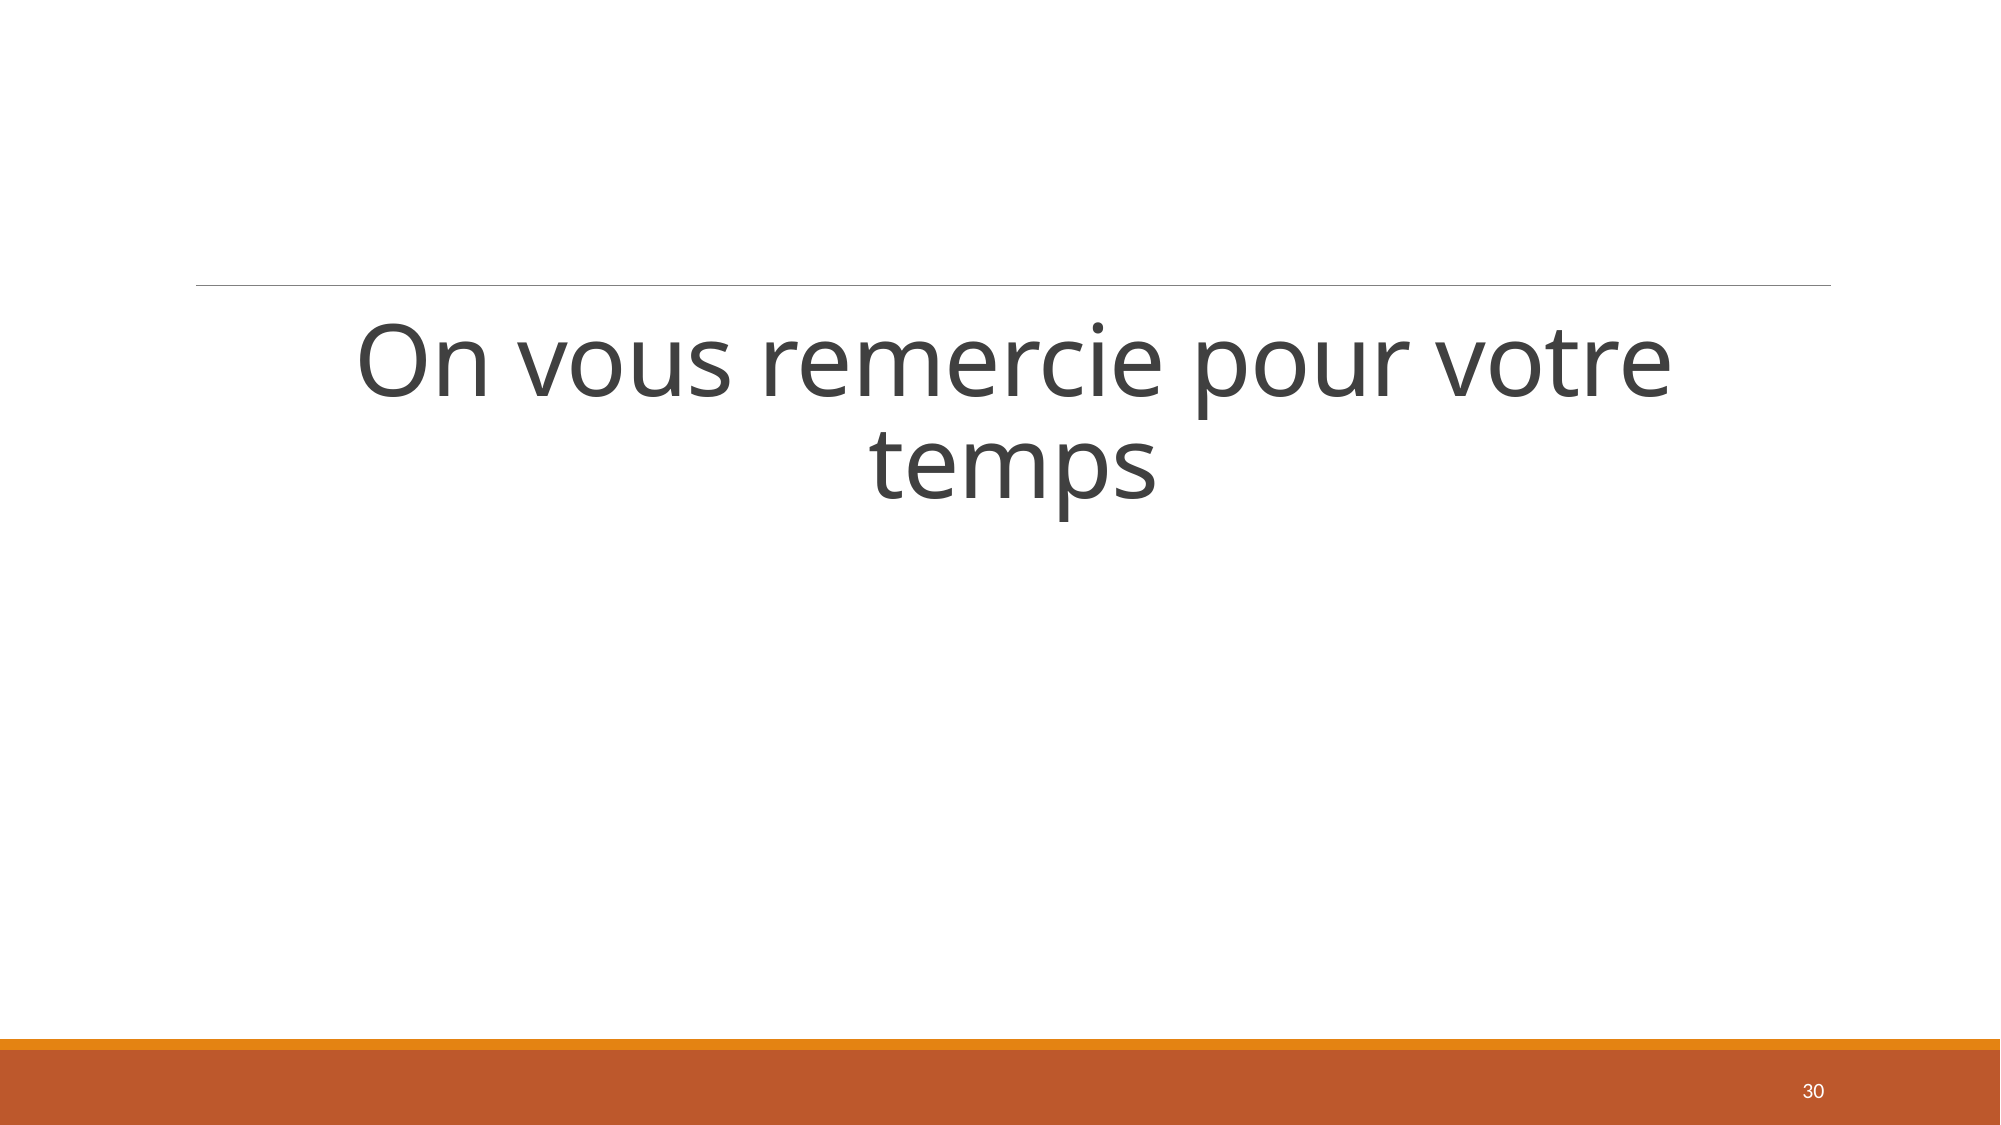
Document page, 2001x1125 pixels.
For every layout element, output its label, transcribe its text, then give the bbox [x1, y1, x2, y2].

slide_number 30 [1624, 1059, 1840, 1120]
title On vous remercie pour votre temps [189, 288, 1840, 527]
